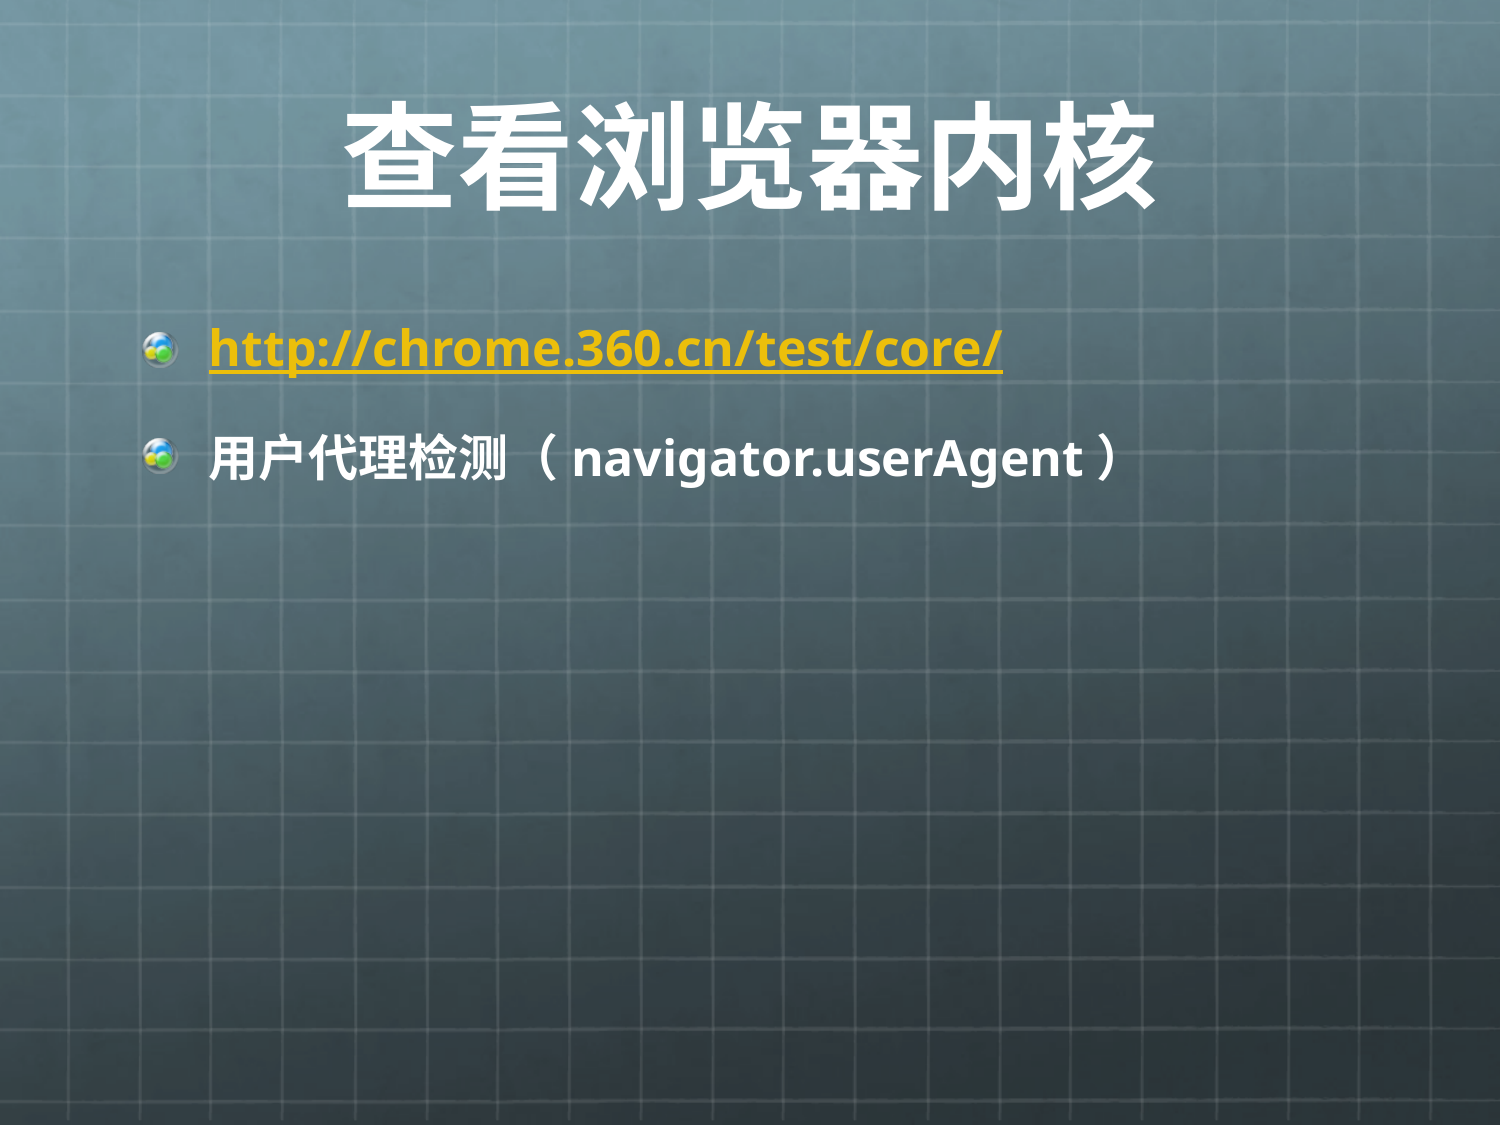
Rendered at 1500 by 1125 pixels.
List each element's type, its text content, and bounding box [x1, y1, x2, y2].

picture [0, 0, 1500, 1125]
list http://chrome.360.cn/test/core/ 用户代理检测（navigator.userAgent） [127, 308, 1372, 958]
title 查看浏览器内核 [127, 17, 1372, 289]
